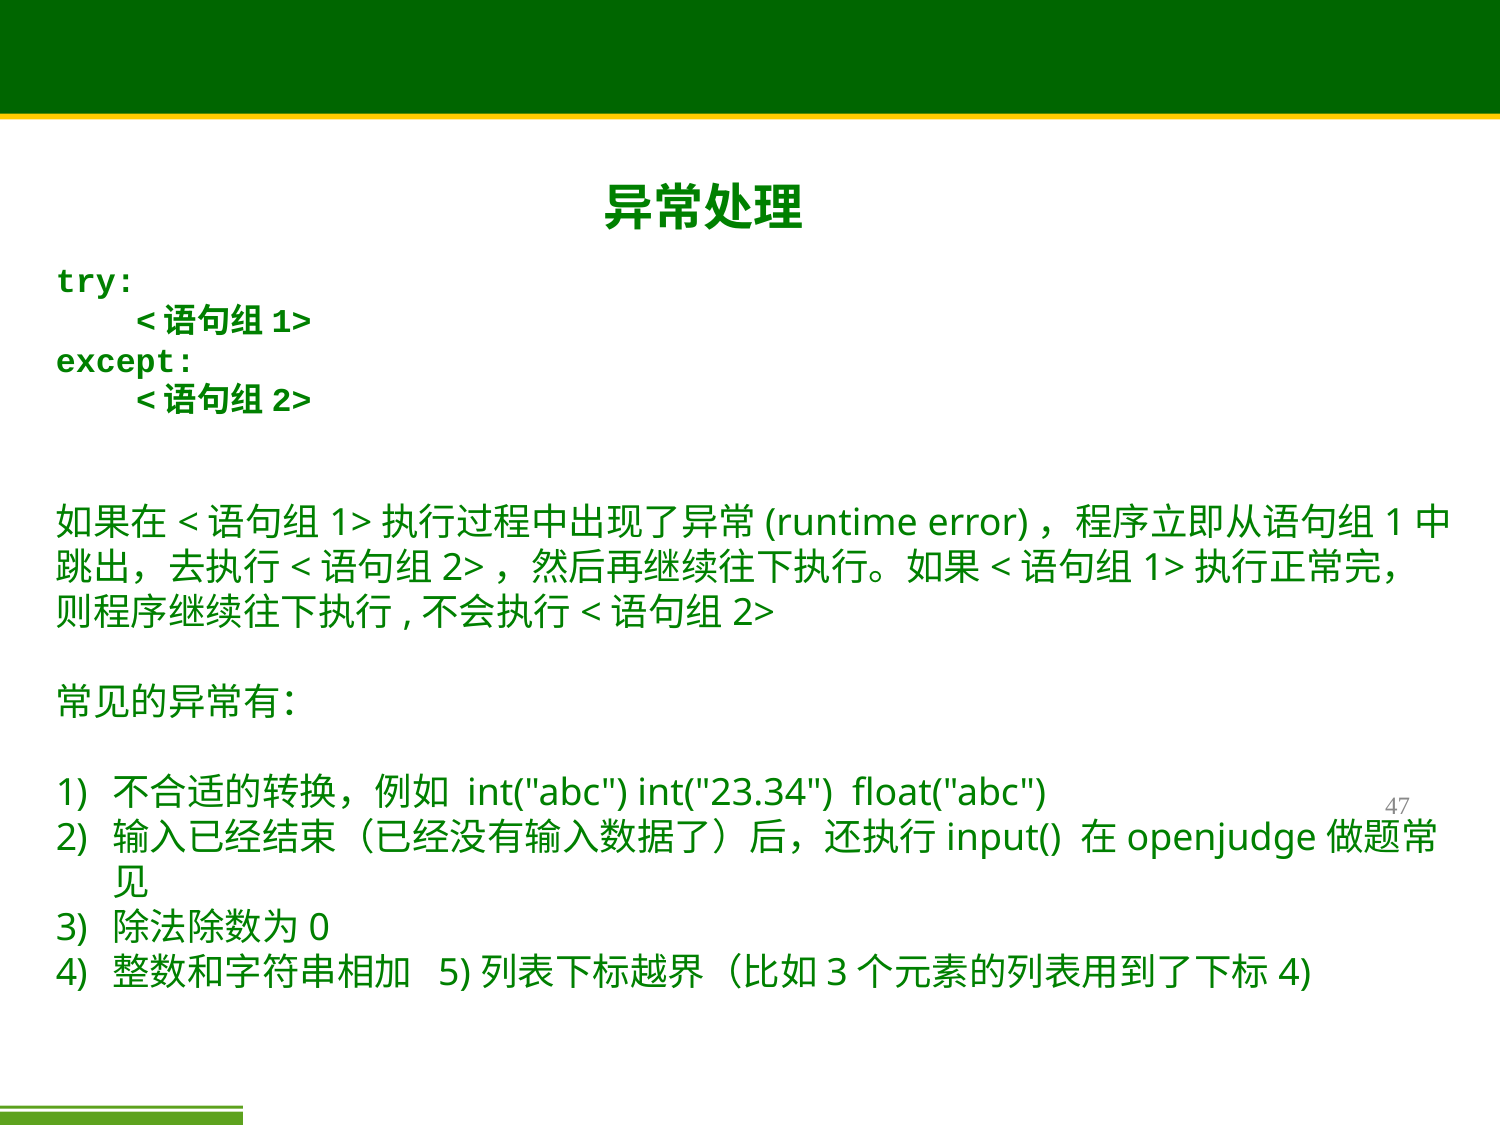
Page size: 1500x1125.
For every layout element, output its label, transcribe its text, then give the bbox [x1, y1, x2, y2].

title 异常处理 [17, 160, 1389, 250]
text_box try: <语句组1> except: <语句组2> 如果在<语句组1>执行过程中出现了异常(runtime error)，程序立即从语句组1中跳出，去执行<语句组2>，然后再继续往下执行。如果<语句组1>执行正常完，则程序继续往下执行,不会执行<语句组2> 常见的异常有： 不合适的转换，例如 int("abc") int("23.34") float("abc") 输入已经结束（已经没有输入数据了）后，还执行input() 在openjudge做题常见 除法除数为0 整数和字符串相加 5)列表下标越界（比如3个元素的列表用到了下标4) [41, 251, 1471, 1091]
picture [0, 1091, 243, 1125]
slide_number 47 [1074, 782, 1425, 828]
